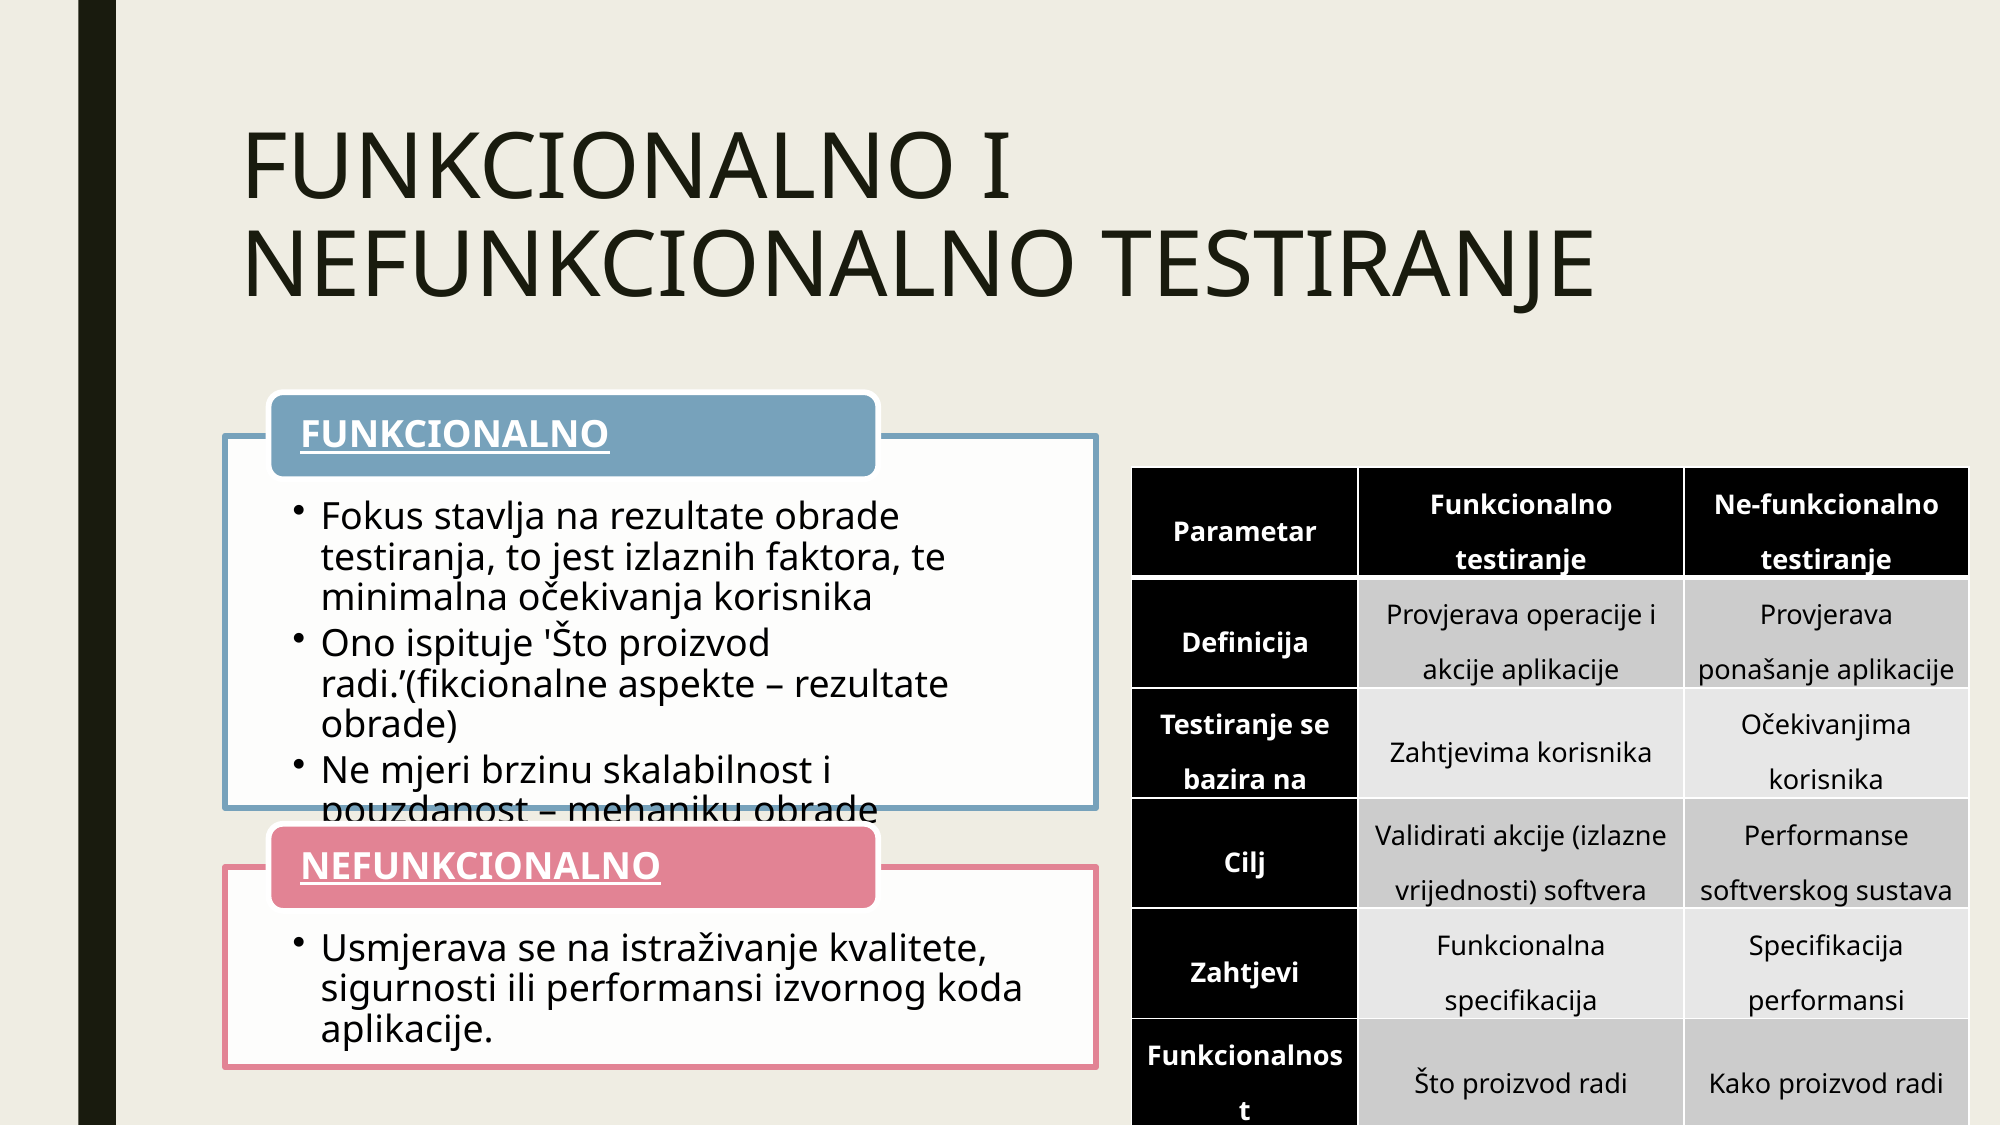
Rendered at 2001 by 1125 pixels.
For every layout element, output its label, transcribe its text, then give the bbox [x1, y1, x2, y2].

table_cell Definicija [1132, 580, 1357, 687]
table_cell Provjerava operacije i akcije aplikacije [1359, 580, 1683, 687]
table_cell Funkcionalnost [1132, 1019, 1357, 1125]
table_cell Očekivanjima korisnika [1685, 689, 1968, 797]
table_cell Kako proizvod radi [1685, 1019, 1968, 1125]
table_cell Specifikacija performansi [1685, 909, 1968, 1018]
table_cell Zahtjevima korisnika [1359, 689, 1683, 797]
table_cell Funkcionalna specifikacija [1359, 909, 1683, 1018]
table_cell Cilj [1132, 799, 1357, 907]
table_cell Validirati akcije (izlazne vrijednosti) softvera [1359, 799, 1683, 907]
title FUNKCIONALNO I NEFUNKCIONALNO TESTIRANJE [225, 112, 1800, 357]
table_cell Zahtjevi [1132, 909, 1357, 1018]
table_cell Performanse softverskog sustava [1685, 799, 1968, 907]
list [224, 374, 1097, 1085]
table_header Ne-funkcionalno testiranje [1685, 468, 1968, 575]
table_cell Provjerava ponašanje aplikacije [1685, 580, 1968, 687]
table_cell Što proizvod radi [1359, 1019, 1683, 1125]
table_header Parametar [1132, 468, 1357, 575]
table_cell Testiranje se bazira na [1132, 689, 1357, 797]
table_header Funkcionalno testiranje [1359, 468, 1683, 575]
